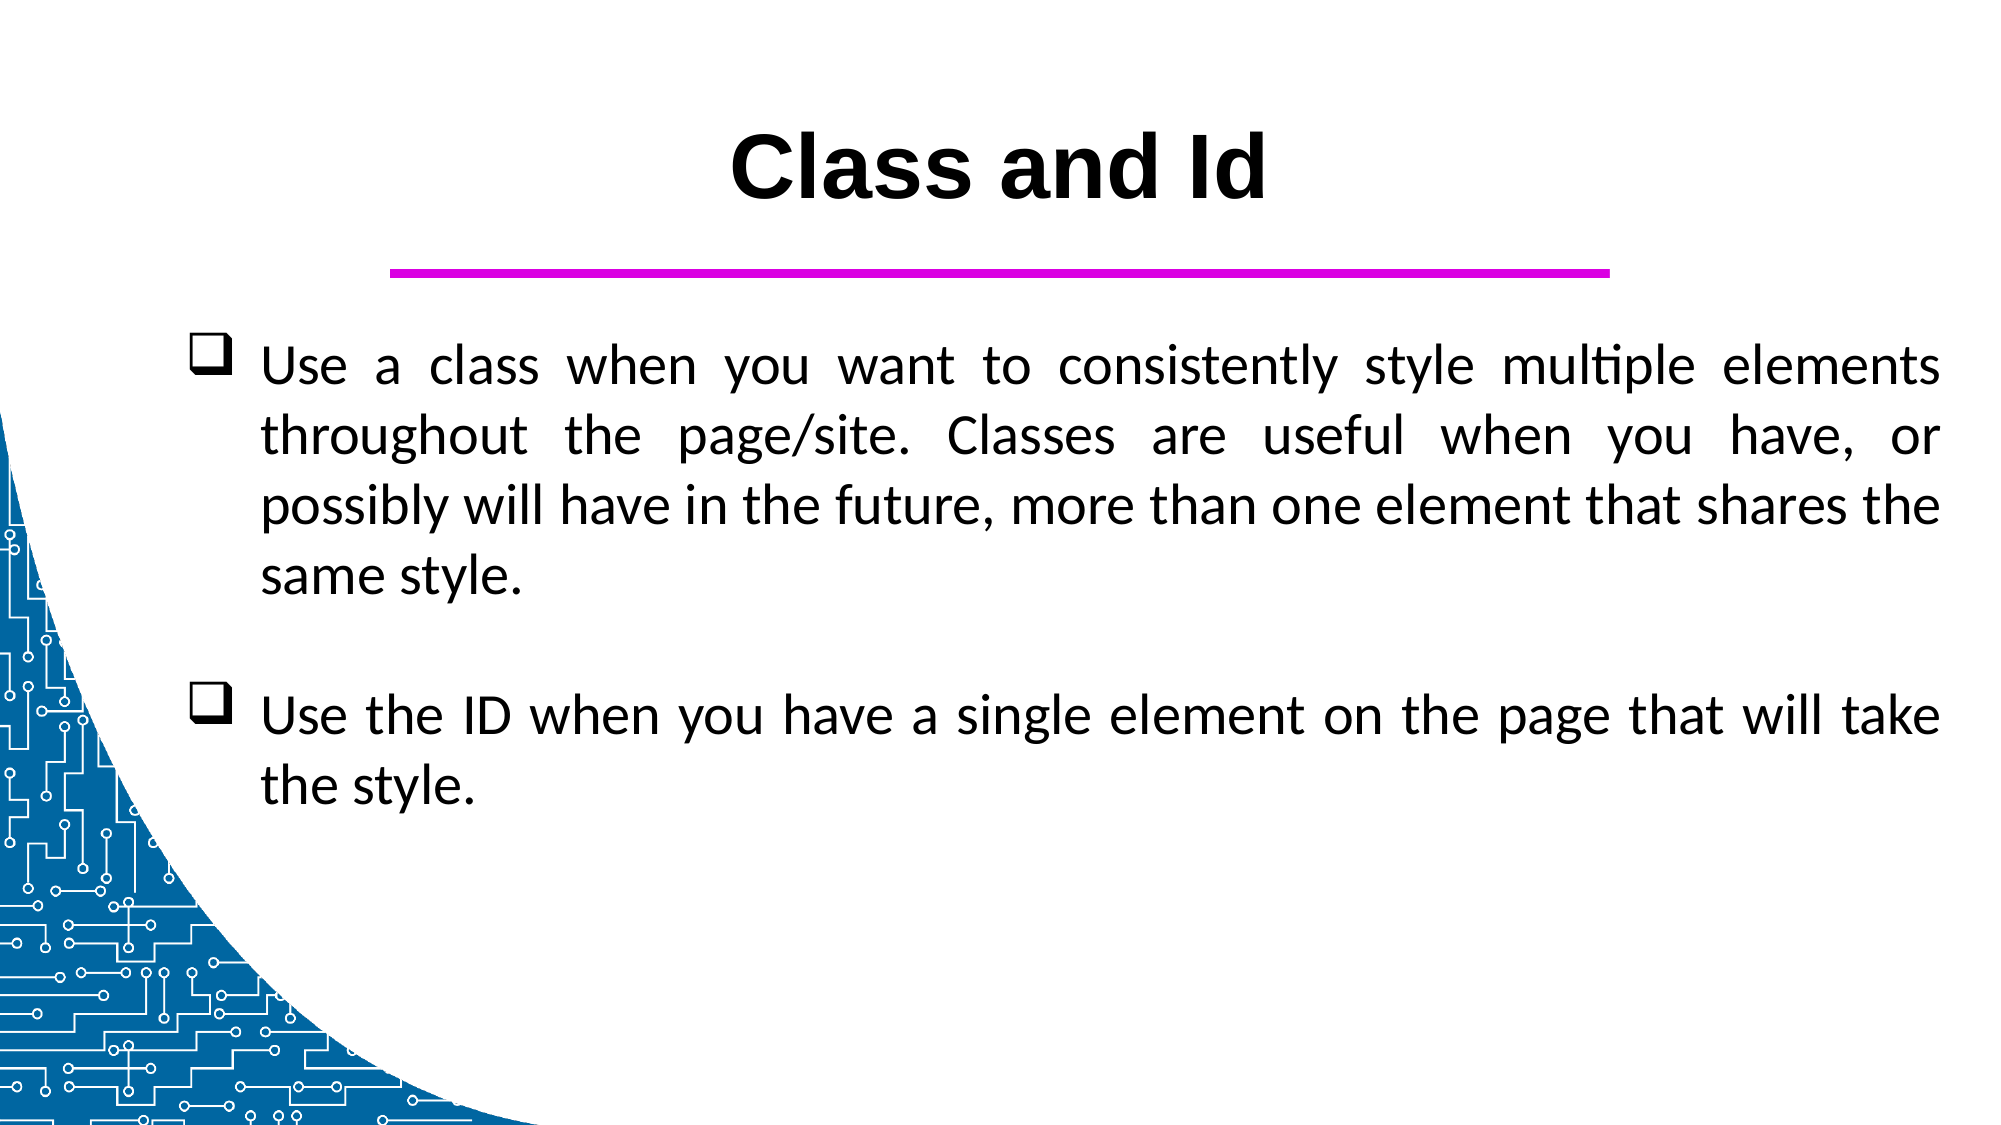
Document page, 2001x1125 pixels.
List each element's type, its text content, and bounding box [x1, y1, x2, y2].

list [0, 411, 539, 1125]
picture [390, 269, 1610, 278]
title Class and Id [137, 59, 1863, 278]
text_box Use a class when you want to consistently style multiple elements throughout the page/site. Classes are useful when you have, or possibly will have in the future, more than one element that shares the same style. Use the ID when you have a single element on the page that will take the style. [170, 318, 1958, 824]
